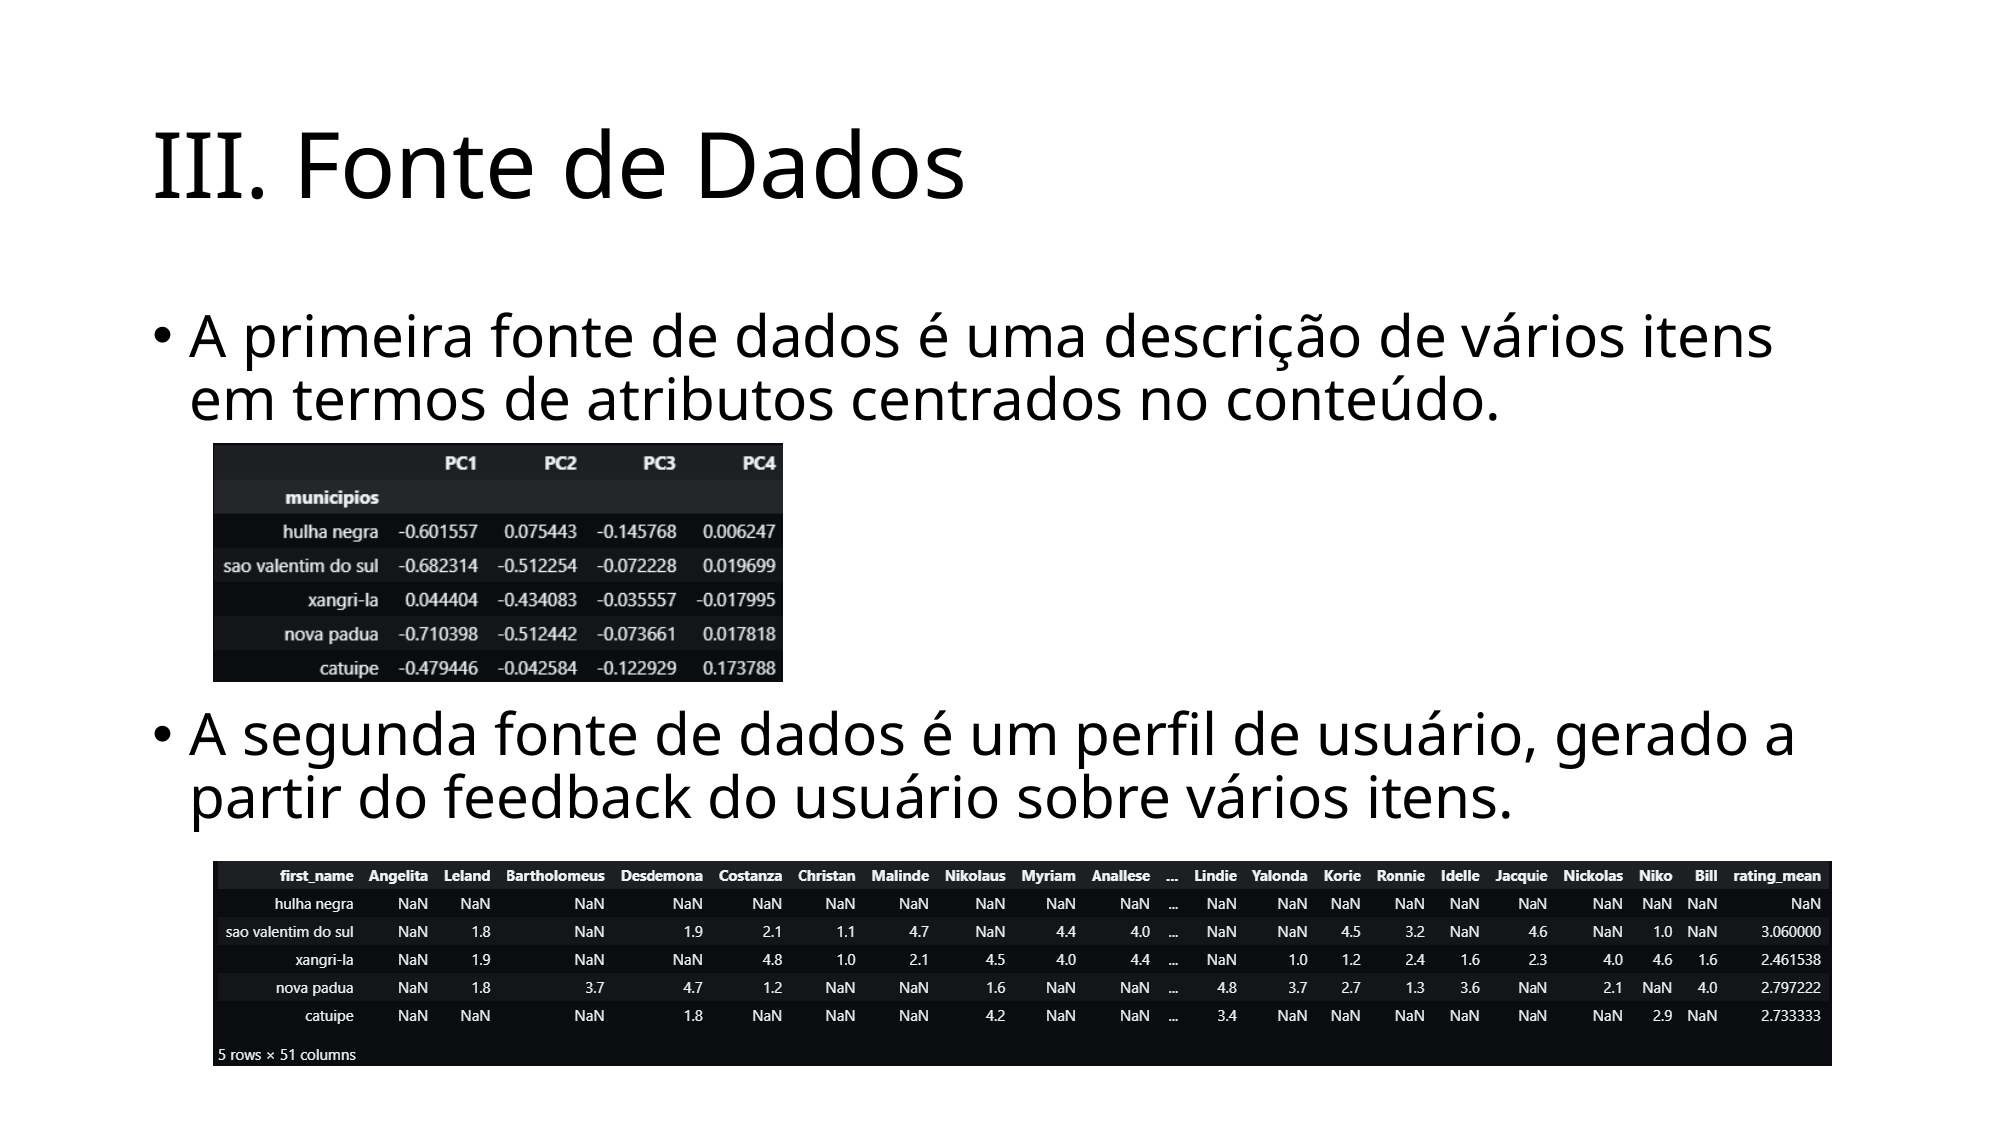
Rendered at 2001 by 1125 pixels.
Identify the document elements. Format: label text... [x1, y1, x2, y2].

picture [212, 861, 1833, 1066]
list A primeira fonte de dados é uma descrição de vários itens em termos de atributos centrados no conteúdo. A segunda fonte de dados é um perfil de usuário, gerado a partir do feedback do usuário sobre vários itens. [137, 299, 1863, 1014]
picture [212, 443, 783, 682]
title Fonte de Dados [137, 59, 1863, 278]
